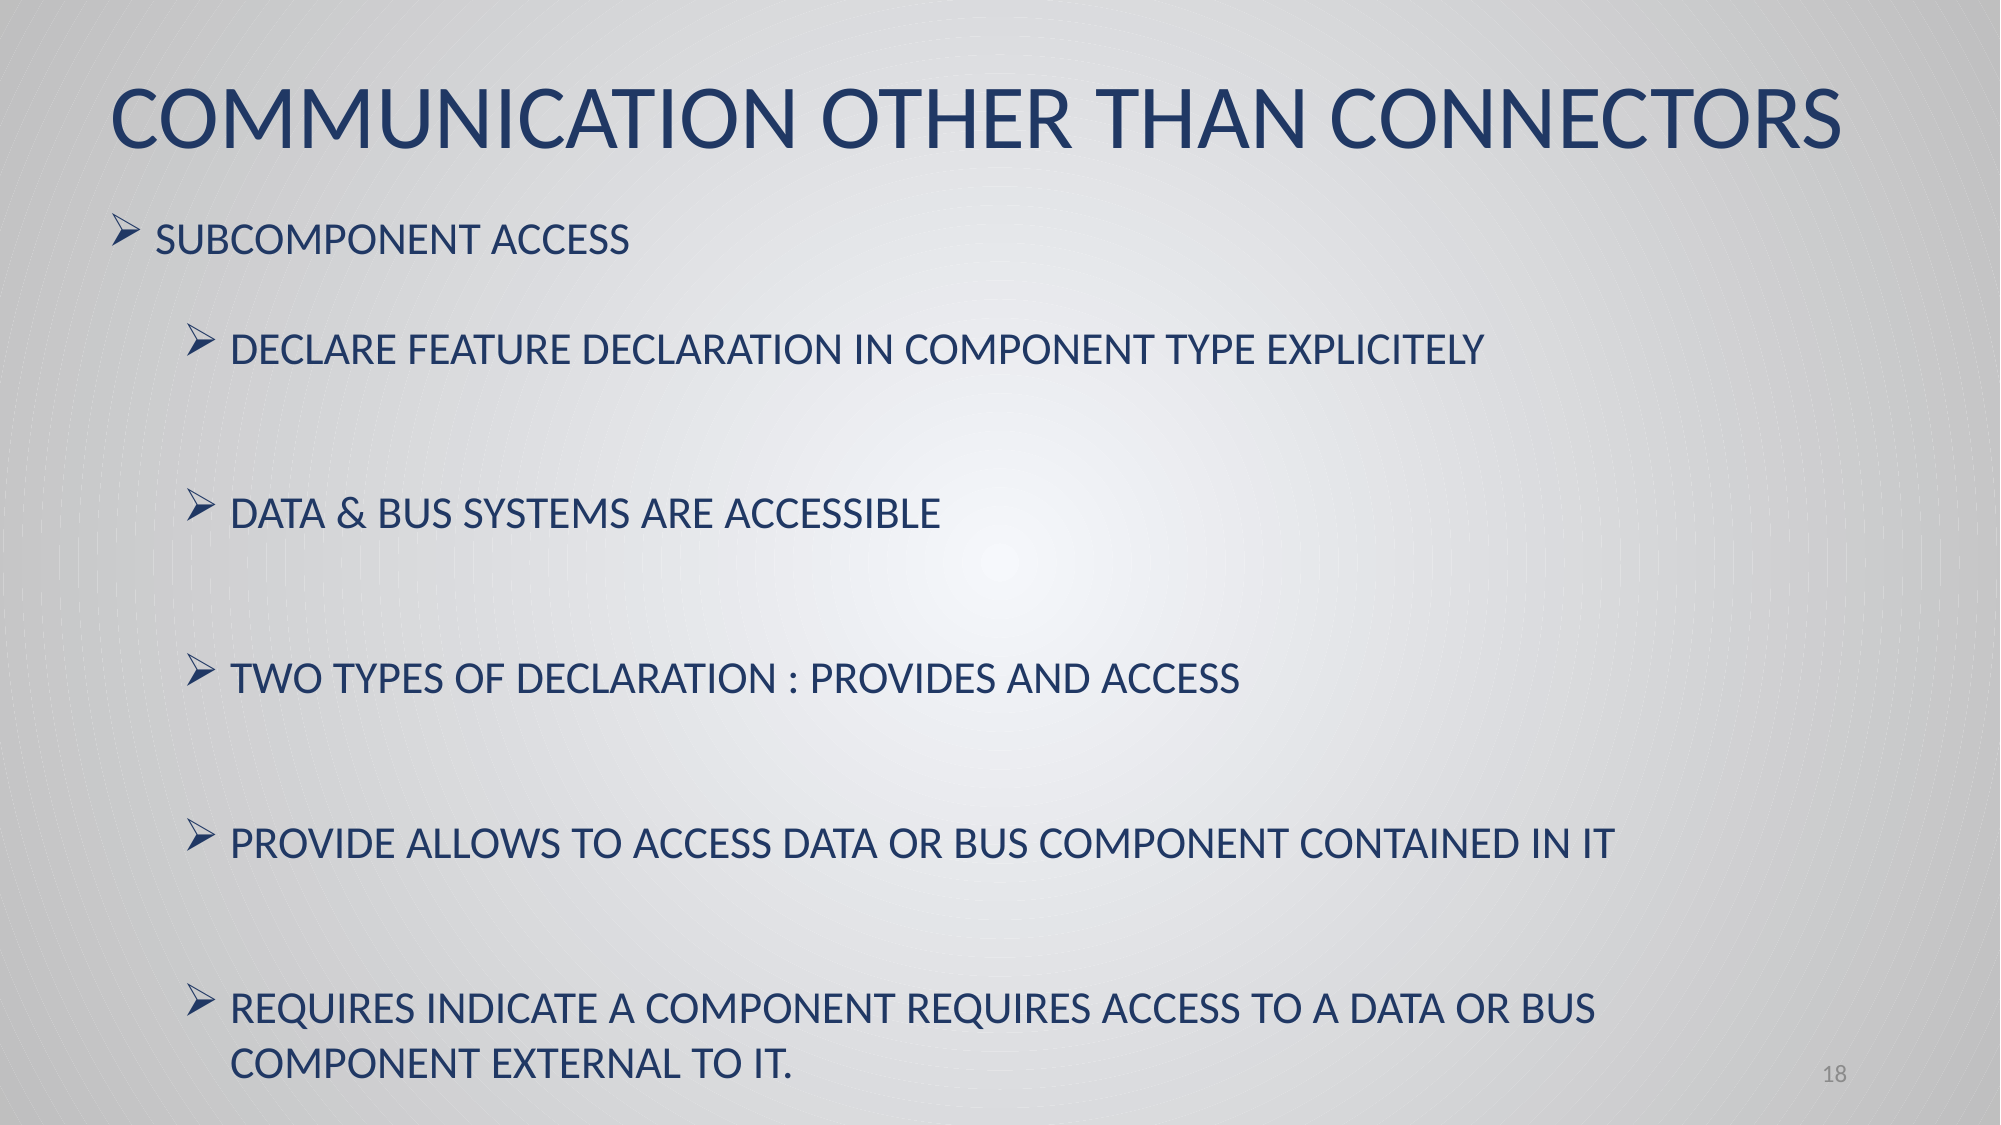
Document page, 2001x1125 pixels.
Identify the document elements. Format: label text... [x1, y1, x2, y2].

text_box SUBCOMPONENT ACCESS DECLARE FEATURE DECLARATION IN COMPONENT TYPE EXPLICITELY DATA & BUS SYSTEMS ARE ACCESSIBLE TWO TYPES OF DECLARATION : PROVIDES AND ACCESS PROVIDE ALLOWS TO ACCESS DATA OR BUS COMPONENT CONTAINED IN IT REQUIRES INDICATE A COMPONENT REQUIRES ACCESS TO A DATA OR BUS COMPONENT EXTERNAL TO IT. [93, 200, 1808, 1125]
slide_number 18 [1808, 1042, 1863, 1103]
text_box COMMUNICATION OTHER THAN CONNECTORS [93, 49, 1863, 174]
